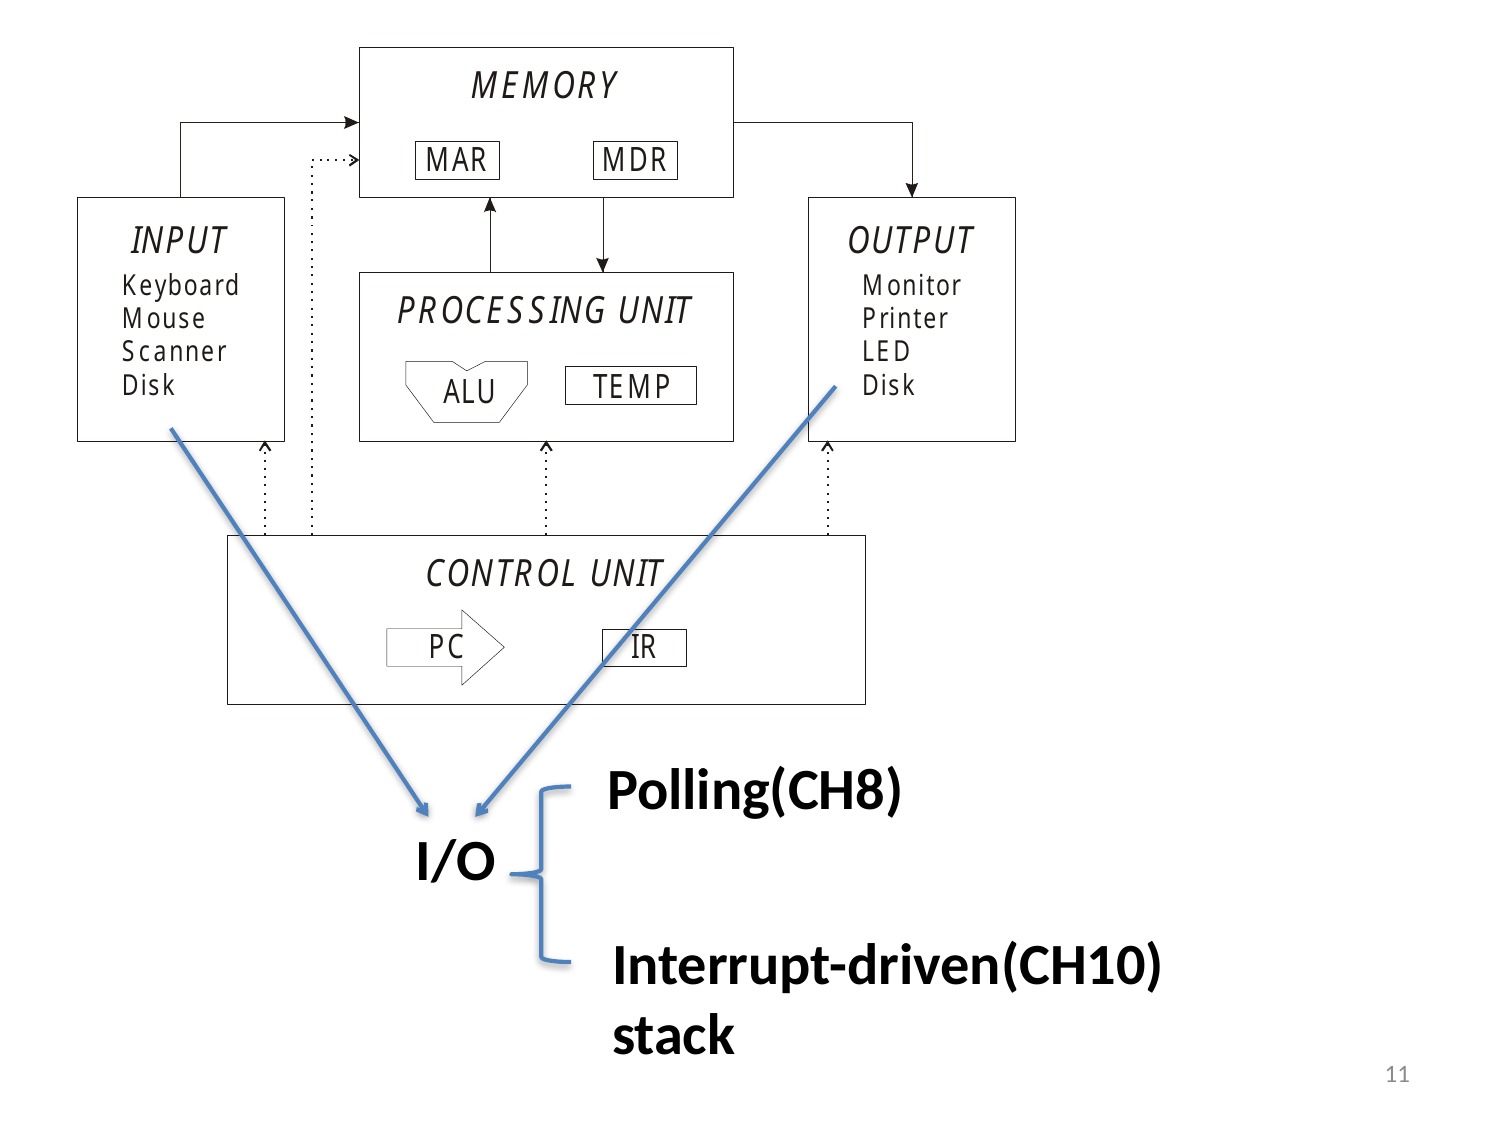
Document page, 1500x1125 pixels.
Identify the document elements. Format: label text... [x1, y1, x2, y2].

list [74, 44, 1018, 707]
text_box I/O [400, 814, 511, 900]
text_box Interrupt-driven(CH10) stack [597, 919, 1180, 1074]
text_box [509, 825, 572, 965]
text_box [474, 385, 836, 818]
text_box Polling(CH8) [592, 743, 919, 829]
slide_number 11 [1074, 1042, 1425, 1103]
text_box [170, 428, 429, 818]
